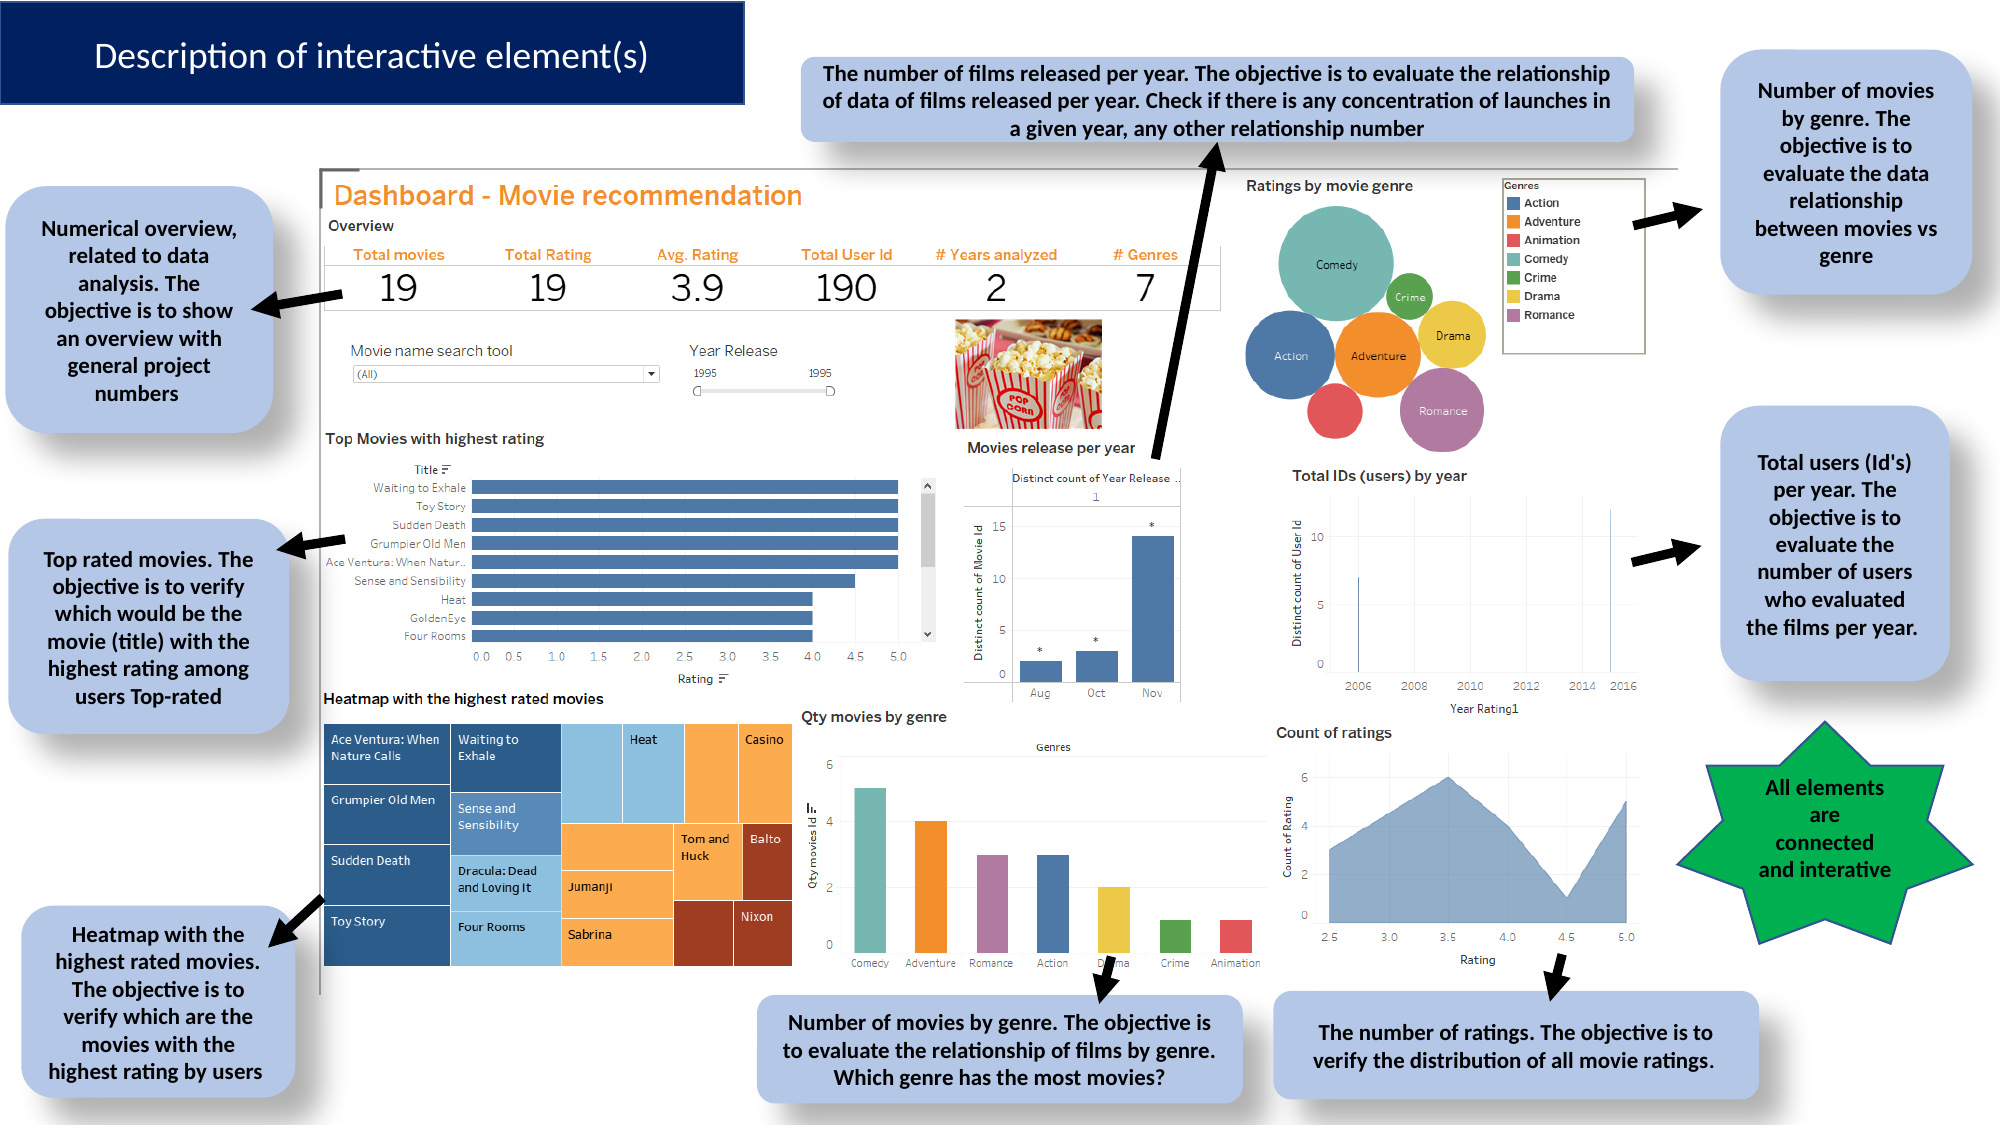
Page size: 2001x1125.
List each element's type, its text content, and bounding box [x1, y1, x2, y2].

text_box Number of movies by genre. The objective is to evaluate the data relationship between movies vs genre [1719, 48, 1974, 296]
text_box Number of movies by genre. The objective is to evaluate the relationship of films by genre. Which genre has the most movies? [755, 995, 1244, 1105]
text_box The number of films released per year. The objective is to evaluate the relationship of data of films released per year. Check if there is any concentration of launches in a given year, any other relationship number [799, 55, 1636, 143]
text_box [1633, 209, 1703, 226]
text_box Total users (Id's) per year. The objective is to evaluate the number of users who evaluated the films per year. [1719, 404, 1951, 683]
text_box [1155, 141, 1218, 460]
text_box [276, 538, 346, 550]
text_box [1631, 545, 1702, 563]
text_box Top rated movies. The objective is to verify which would be the movie (title) with the highest rating among users Top-rated [7, 517, 291, 736]
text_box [1549, 954, 1563, 1002]
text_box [268, 897, 323, 948]
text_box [1099, 956, 1112, 1004]
text_box Description of interactive element(s) [0, 1, 745, 105]
text_box The number of ratings. The objective is to verify the distribution of all movie ratings. [1272, 989, 1761, 1101]
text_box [250, 293, 343, 310]
text_box Numerical overview, related to data analysis. The objective is to show an overview with general project numbers [4, 185, 275, 435]
text_box All elements are connected and interative [1678, 720, 1975, 946]
text_box Heatmap with the highest rated movies. The objective is to verify which are the movies with the highest rating by users [20, 904, 297, 1099]
picture [310, 159, 1678, 995]
